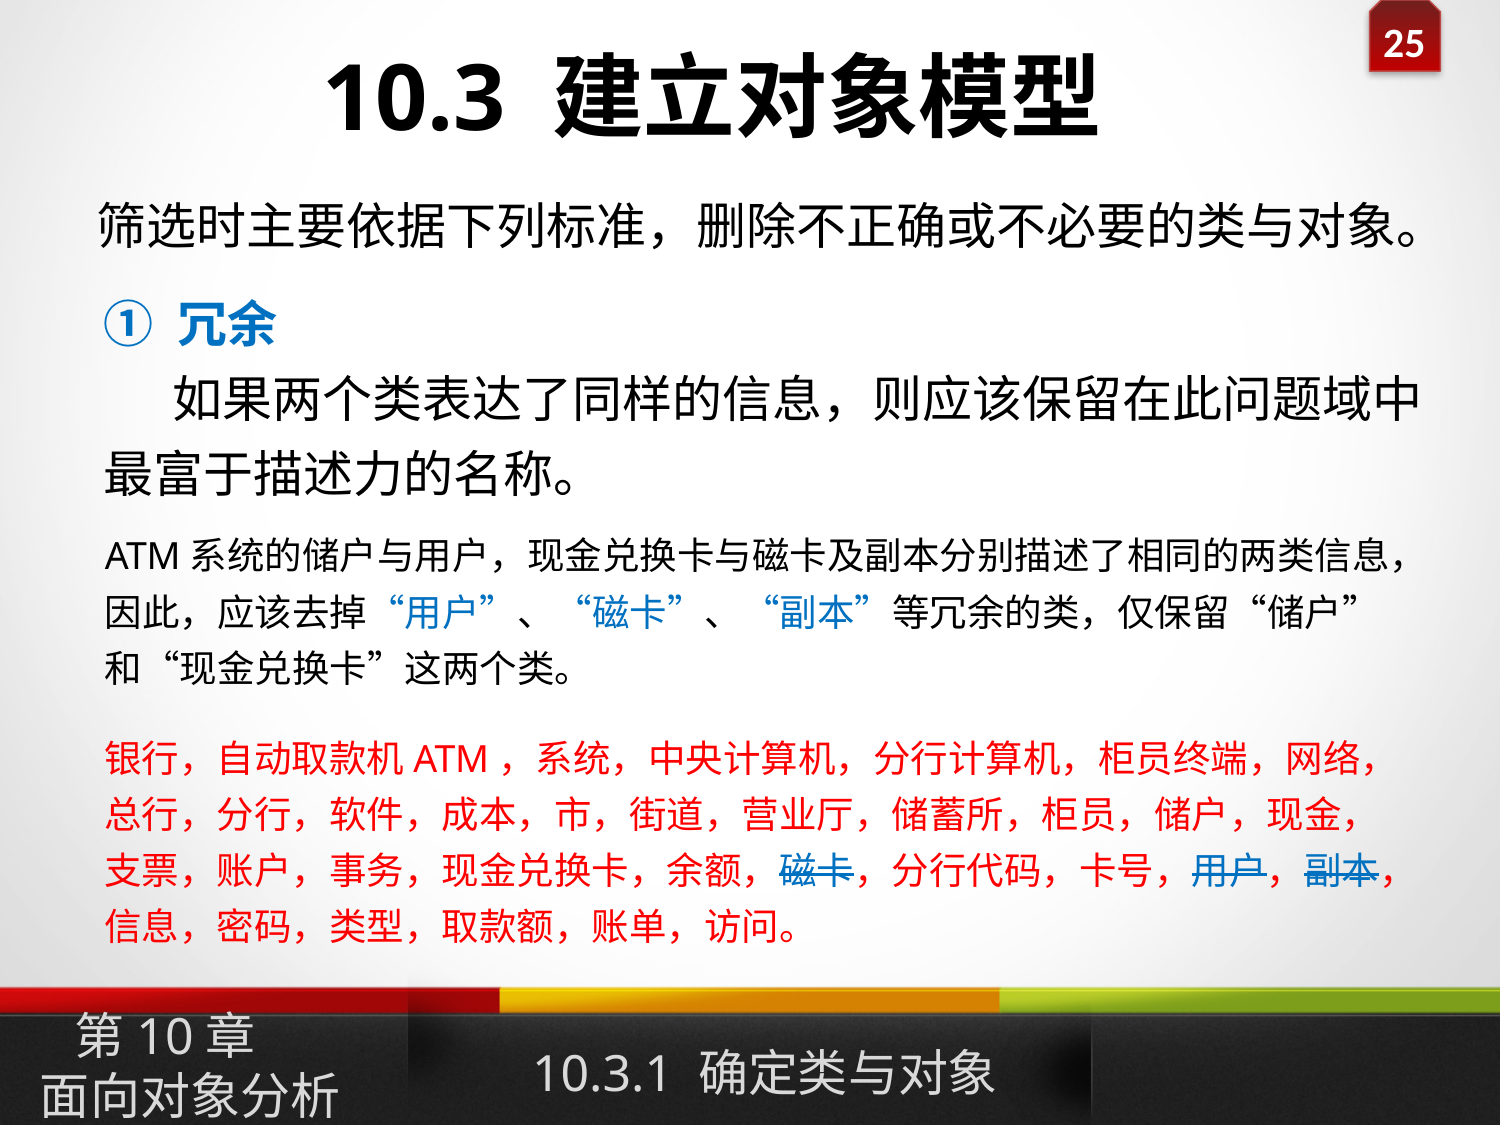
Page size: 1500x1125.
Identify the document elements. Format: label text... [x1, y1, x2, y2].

text_box 银行，自动取款机ATM，系统，中央计算机，分行计算机，柜员终端，网络，总行，分行，软件，成本，市，街道，营业厅，储蓄所，柜员，储户，现金，支票，账户，事务，现金兑换卡，余额，磁卡，分行代码，卡号，用户，副本，信息，密码，类型，取款额，账单，访问。 [89, 715, 1412, 956]
text_box 10.3.1 确定类与对象 [458, 1032, 1073, 1111]
text_box 筛选时主要依据下列标准，删除不正确或不必要的类与对象。 [81, 187, 1416, 263]
picture [0, 0, 1500, 1125]
text_box 10.3 建立对象模型 [37, 0, 1388, 188]
text_box ① 冗余 如果两个类表达了同样的信息，则应该保留在此问题域中最富于描述力的名称。 [88, 270, 1448, 511]
text_box ATM系统的储户与用户，现金兑换卡与磁卡及副本分别描述了相同的两类信息，因此，应该去掉“用户”、“磁卡”、“副本”等冗余的类，仅保留“储户”和“现金兑换卡”这两个类。 [90, 513, 1409, 698]
